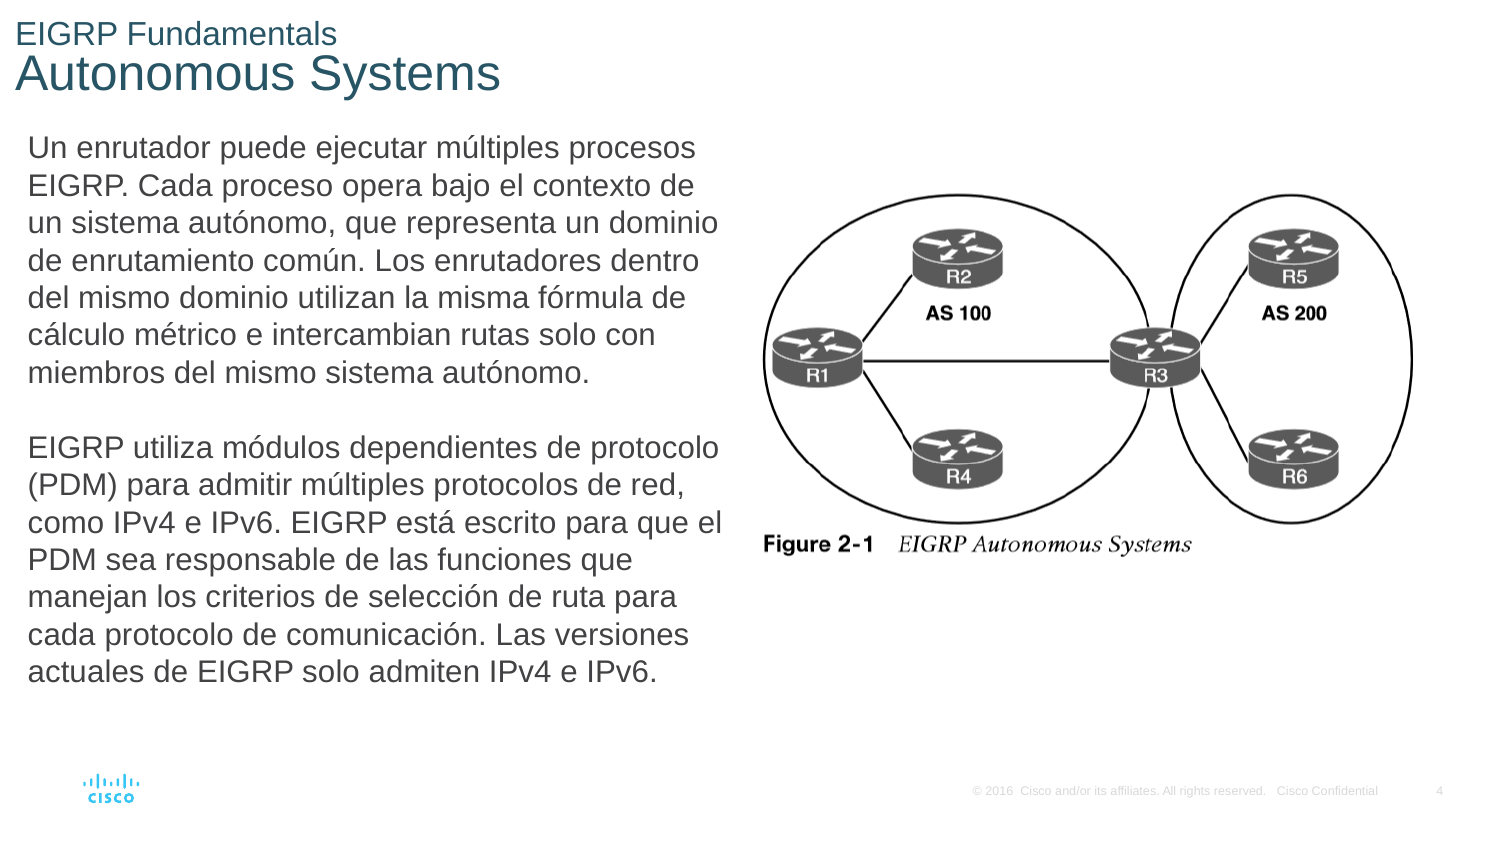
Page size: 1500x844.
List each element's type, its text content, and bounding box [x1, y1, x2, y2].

picture [739, 181, 1474, 558]
text_box Un enrutador puede ejecutar múltiples procesos EIGRP. Cada proceso opera bajo el contexto de un sistema autónomo, que representa un dominio de enrutamiento común. Los enrutadores dentro del mismo dominio utilizan la misma fórmula de cálculo métrico e intercambian rutas solo con miembros del mismo sistema autónomo. EIGRP utiliza módulos dependientes de protocolo (PDM) para admitir múltiples protocolos de red, como IPv4 e IPv6. EIGRP está escrito para que el PDM sea responsable de las funciones que manejan los criterios de selección de ruta para cada protocolo de comunicación. Las versiones actuales de EIGRP solo admiten IPv4 e IPv6. [12, 120, 740, 697]
title EIGRP Fundamentals Autonomous Systems [0, 0, 1369, 121]
